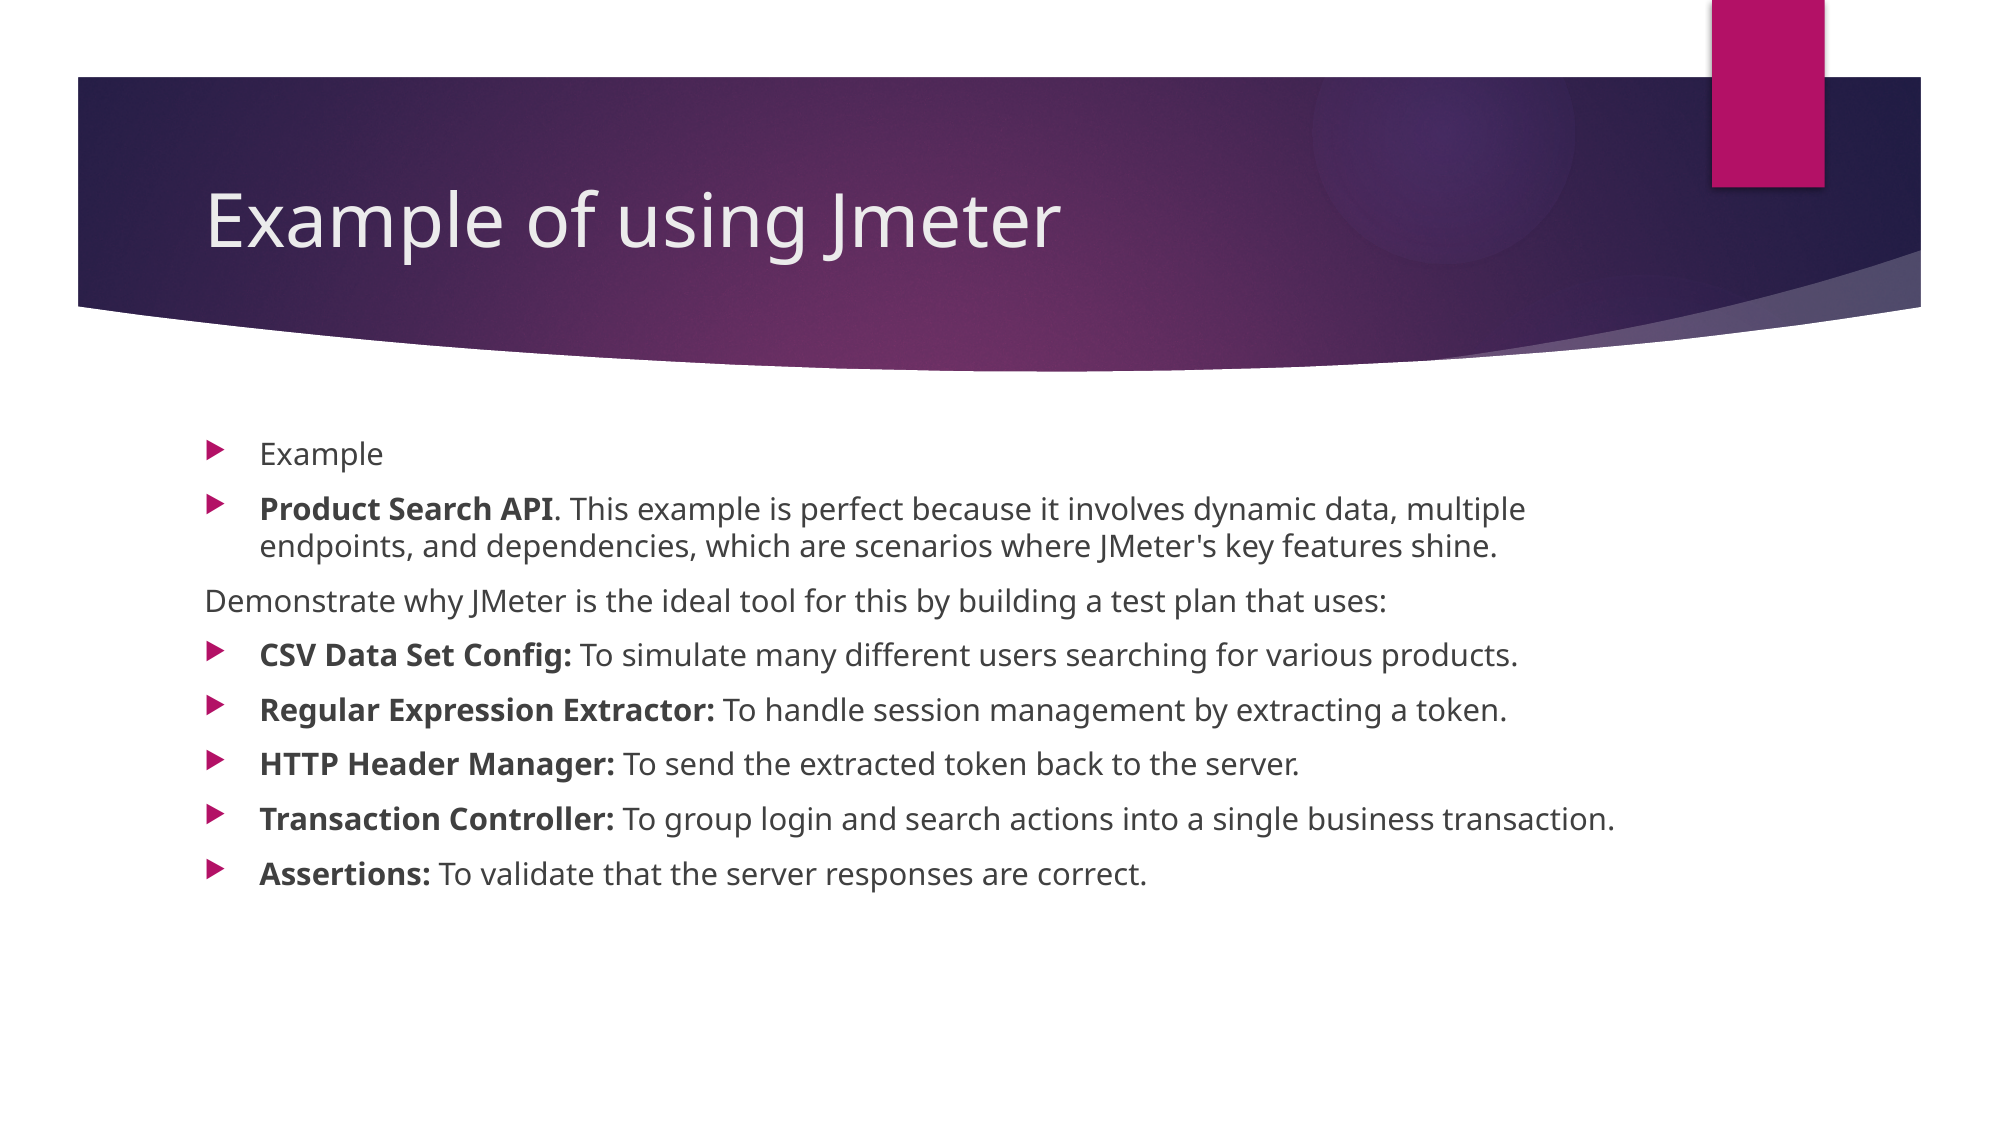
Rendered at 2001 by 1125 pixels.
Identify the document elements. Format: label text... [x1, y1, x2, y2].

title Example of using Jmeter [189, 159, 1627, 276]
list Example Product Search API. This example is perfect because it involves dynamic data, multiple endpoints, and dependencies, which are scenarios where JMeter's key features shine. Demonstrate why JMeter is the ideal tool for this by building a test plan that uses: CSV Data Set Config: To simulate many different users searching for various products. Regular Expression Extractor: To handle session management by extracting a token. HTTP Header Manager: To send the extracted token back to the server. Transaction Controller: To group login and search actions into a single business transaction. Assertions: To validate that the server responses are correct. [189, 427, 1638, 988]
